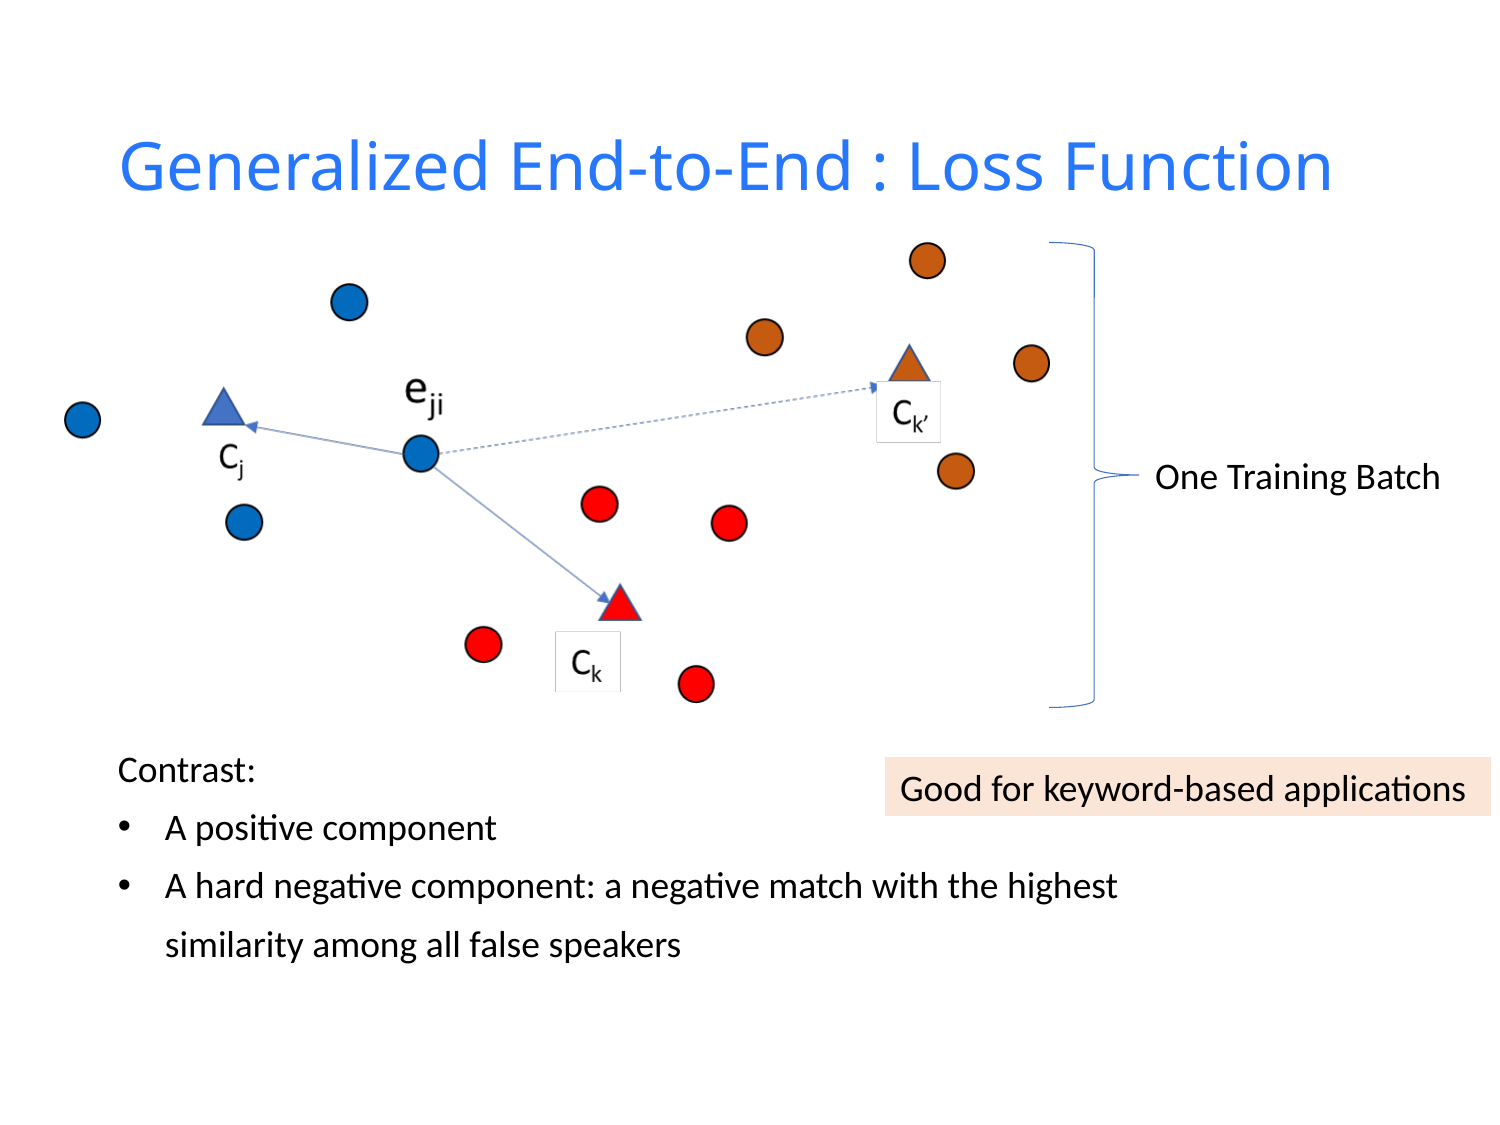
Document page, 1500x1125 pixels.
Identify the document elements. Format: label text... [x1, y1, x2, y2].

text_box One Training Batch [1140, 444, 1478, 505]
text_box Good for keyword-based applications [883, 755, 1493, 818]
title Generalized End-to-End : Loss Function [103, 59, 1500, 278]
text_box [1049, 241, 1140, 709]
picture [64, 242, 1050, 708]
